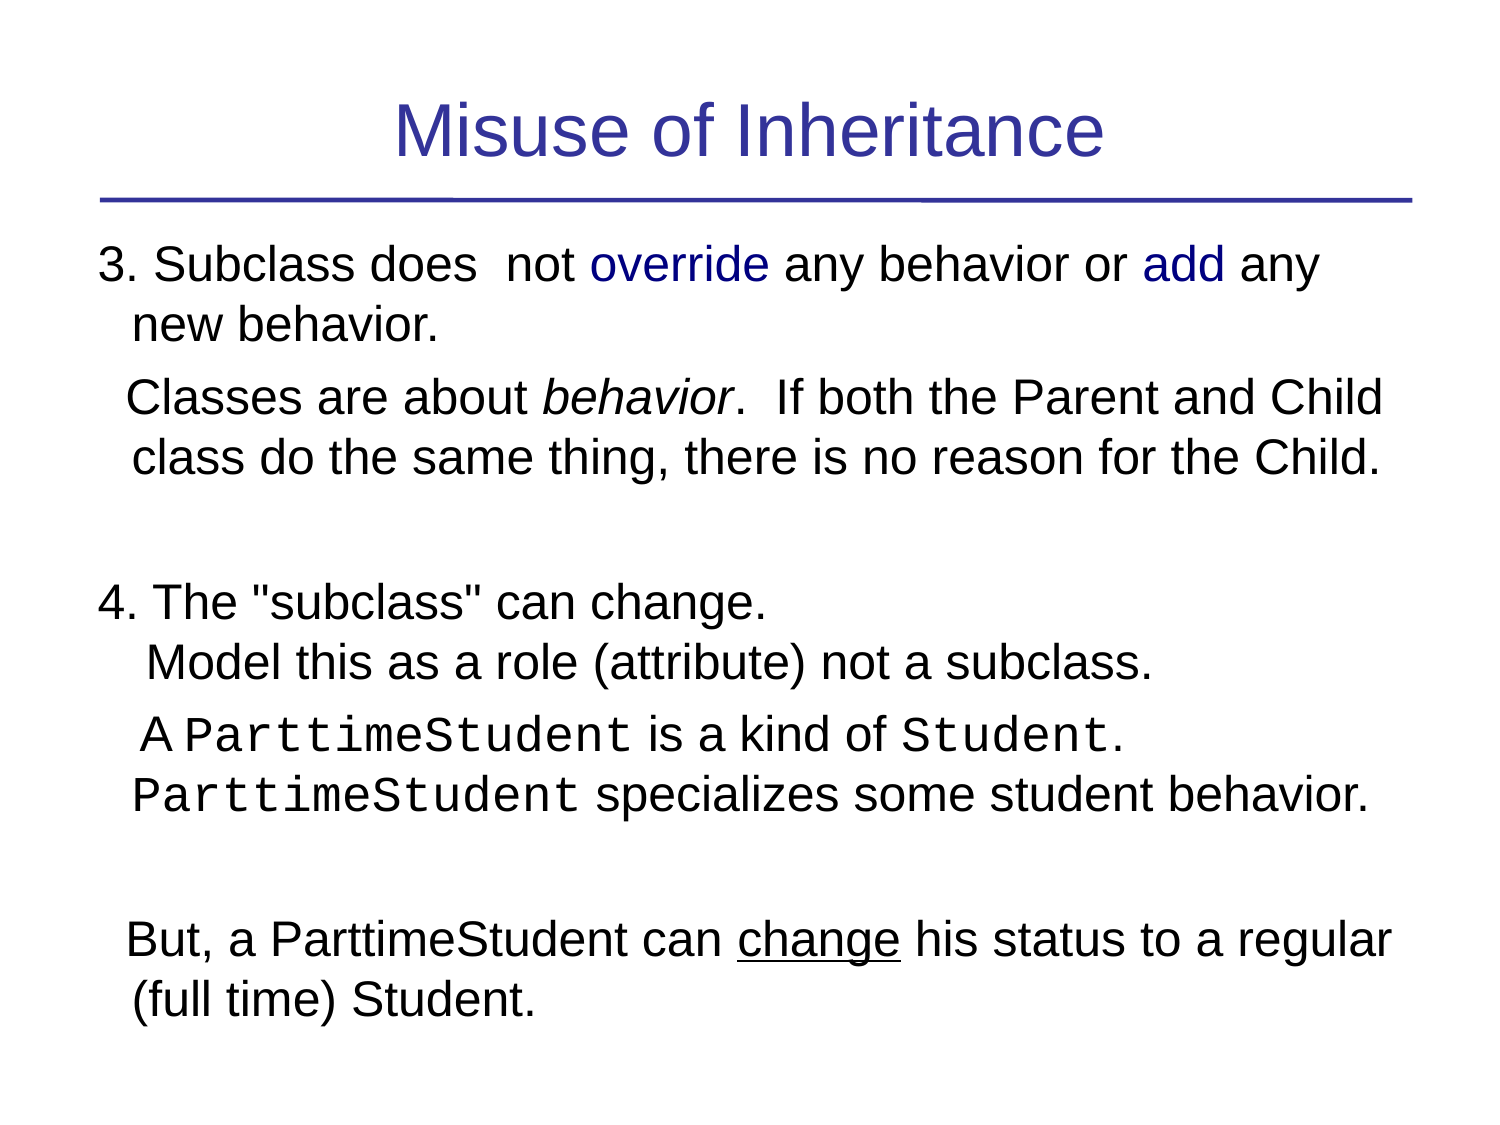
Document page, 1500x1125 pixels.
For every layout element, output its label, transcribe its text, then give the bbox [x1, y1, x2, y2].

text_box 3. Subclass does not override any behavior or add any new behavior. Classes are about behavior. If both the Parent and Child class do the same thing, there is no reason for the Child. 4. The "subclass" can change. Model this as a role (attribute) not a subclass. A ParttimeStudent is a kind of Student. ParttimeStudent specializes some student behavior. But, a ParttimeStudent can change his status to a regular (full time) Student. [82, 224, 1423, 1050]
text_box Misuse of Inheritance [100, 37, 1400, 180]
